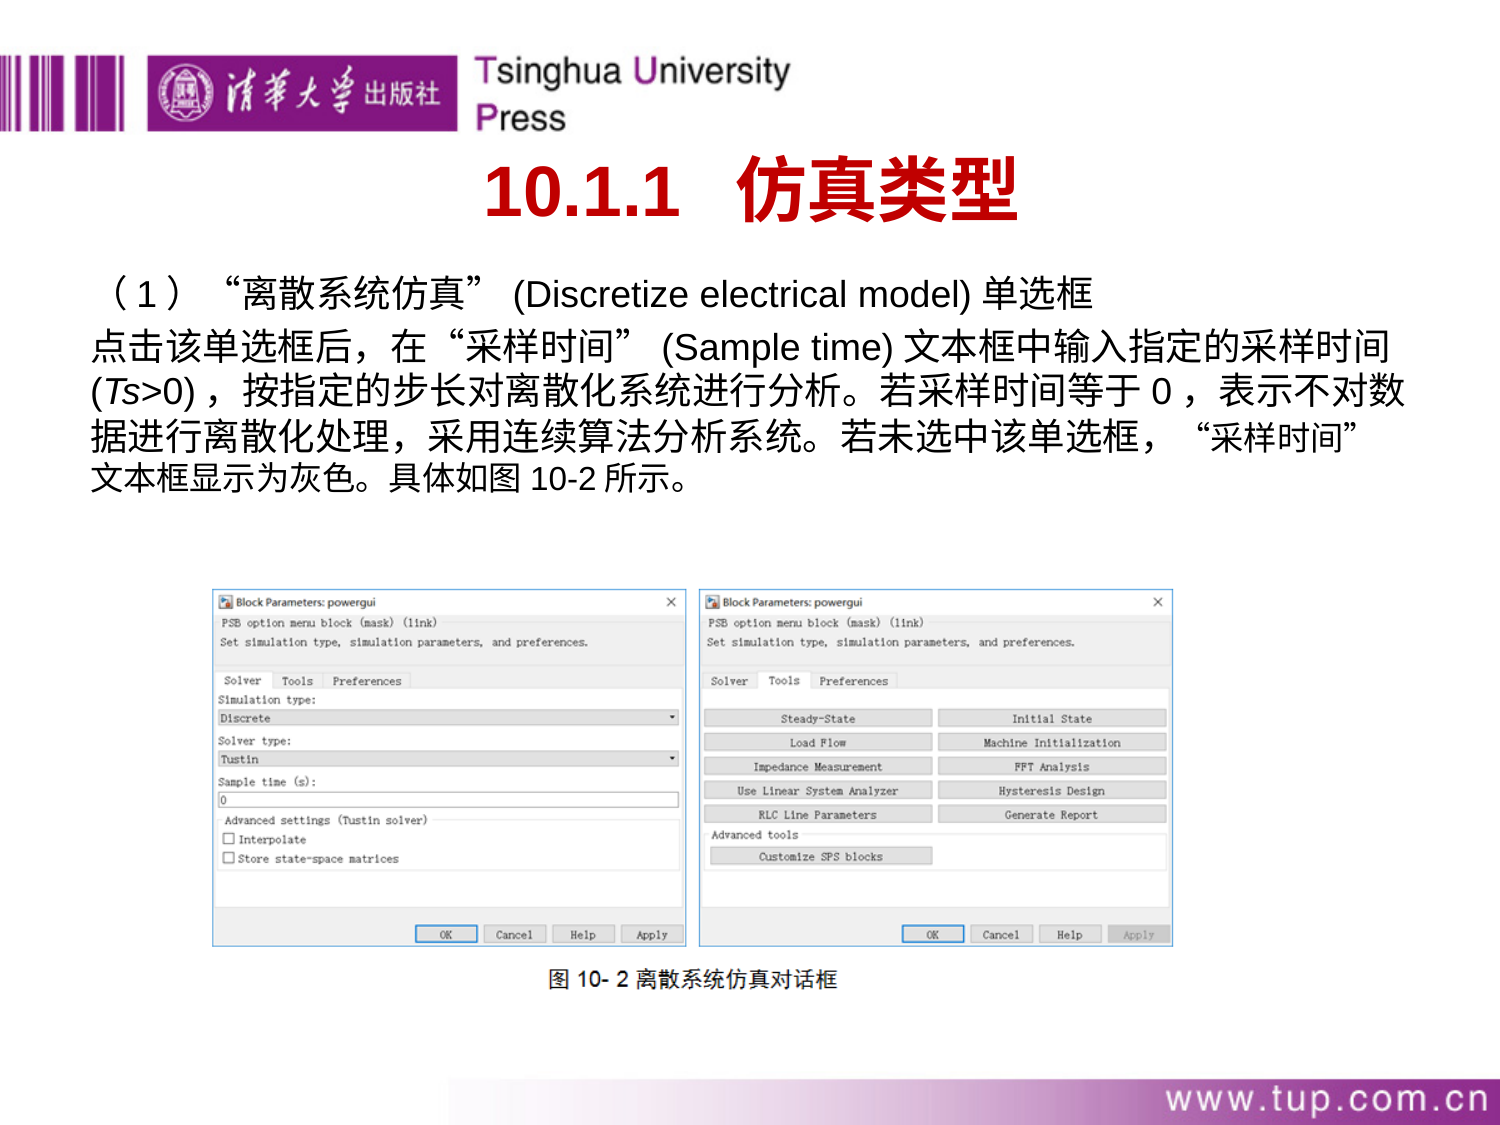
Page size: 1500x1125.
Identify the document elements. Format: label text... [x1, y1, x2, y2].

picture [0, 1059, 1500, 1125]
list （1）“离散系统仿真”(Discretize electrical model)单选框 点击该单选框后，在“采样时间”(Sample time)文本框中输入指定的采样时间(Ts>0)，按指定的步长对离散化系统进行分析。若采样时间等于0，表示不对数据进行离散化处理，采用连续算法分析系统。若未选中该单选框，“采样时间”文本框显示为灰色。具体如图10-2所示。 [74, 262, 1426, 1006]
title 10.1.1 仿真类型 [77, 136, 1428, 325]
picture [191, 574, 1187, 992]
picture [0, 34, 1500, 149]
